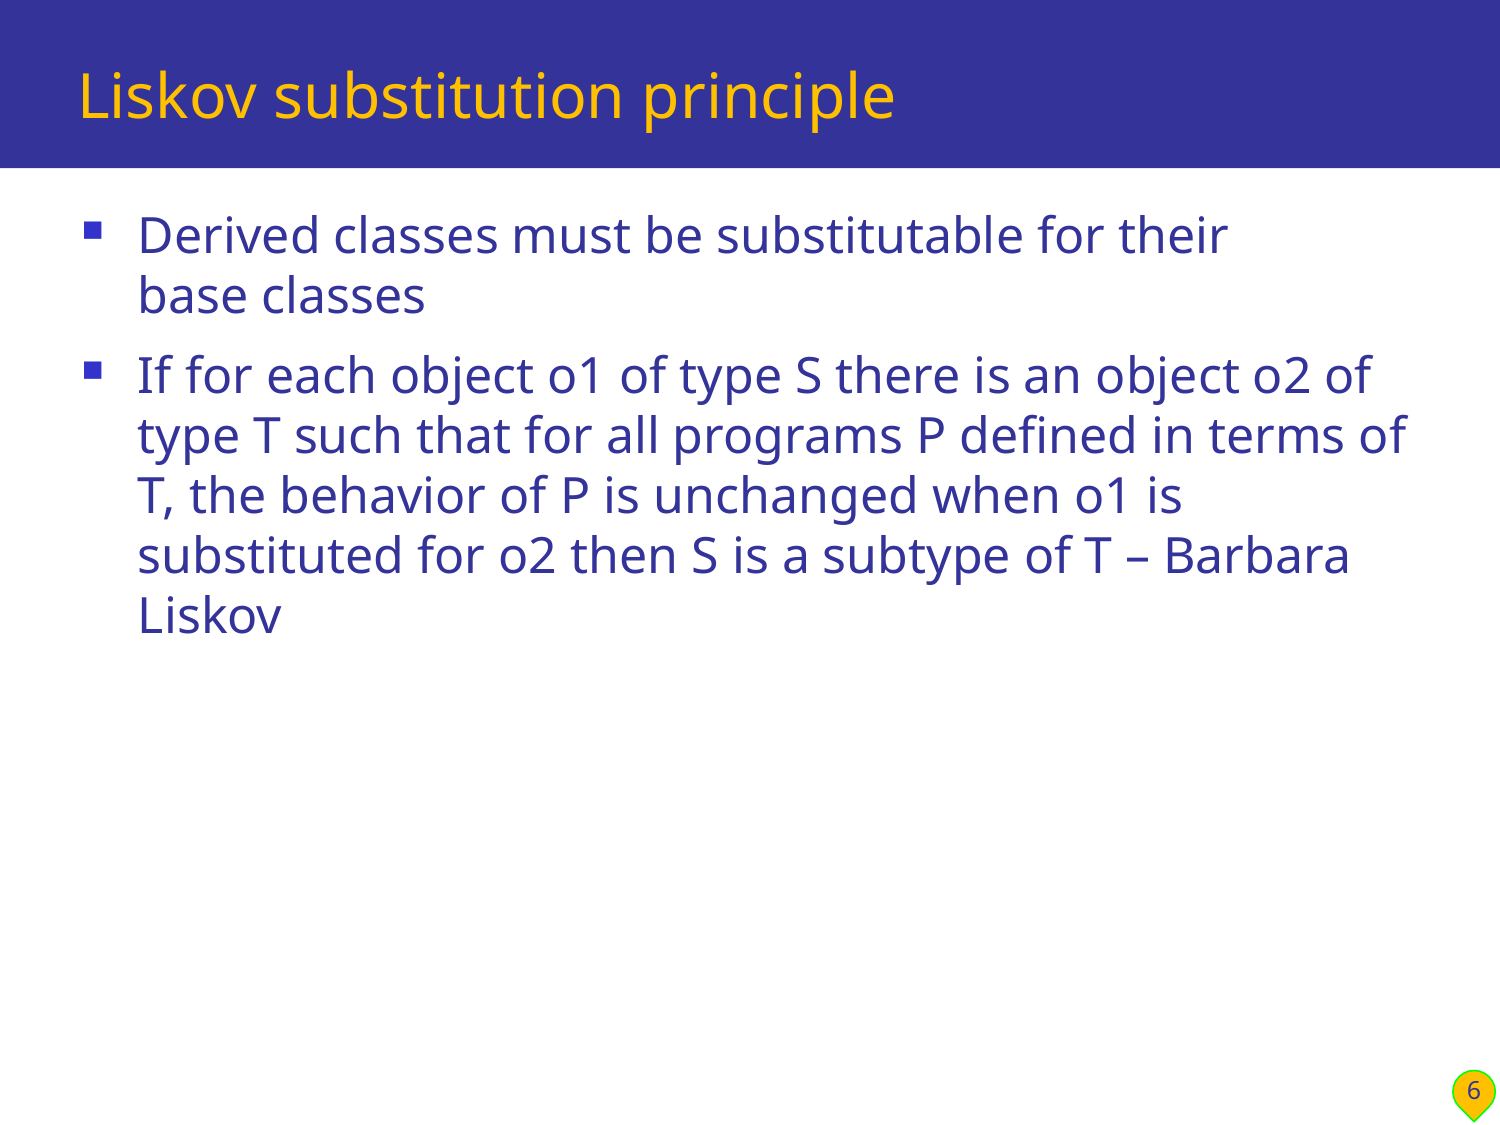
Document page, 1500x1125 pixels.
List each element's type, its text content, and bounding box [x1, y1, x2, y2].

footer 6 [1431, 1040, 1500, 1117]
list Derived classes must be substitutable for their base classes If for each object o1 of type S there is an object o2 of type T such that for all programs P defined in terms of T, the behavior of P is unchanged when o1 is substituted for o2 then S is a subtype of T – Barbara Liskov [66, 196, 1460, 1007]
title Liskov substitution principle [61, 24, 1465, 139]
